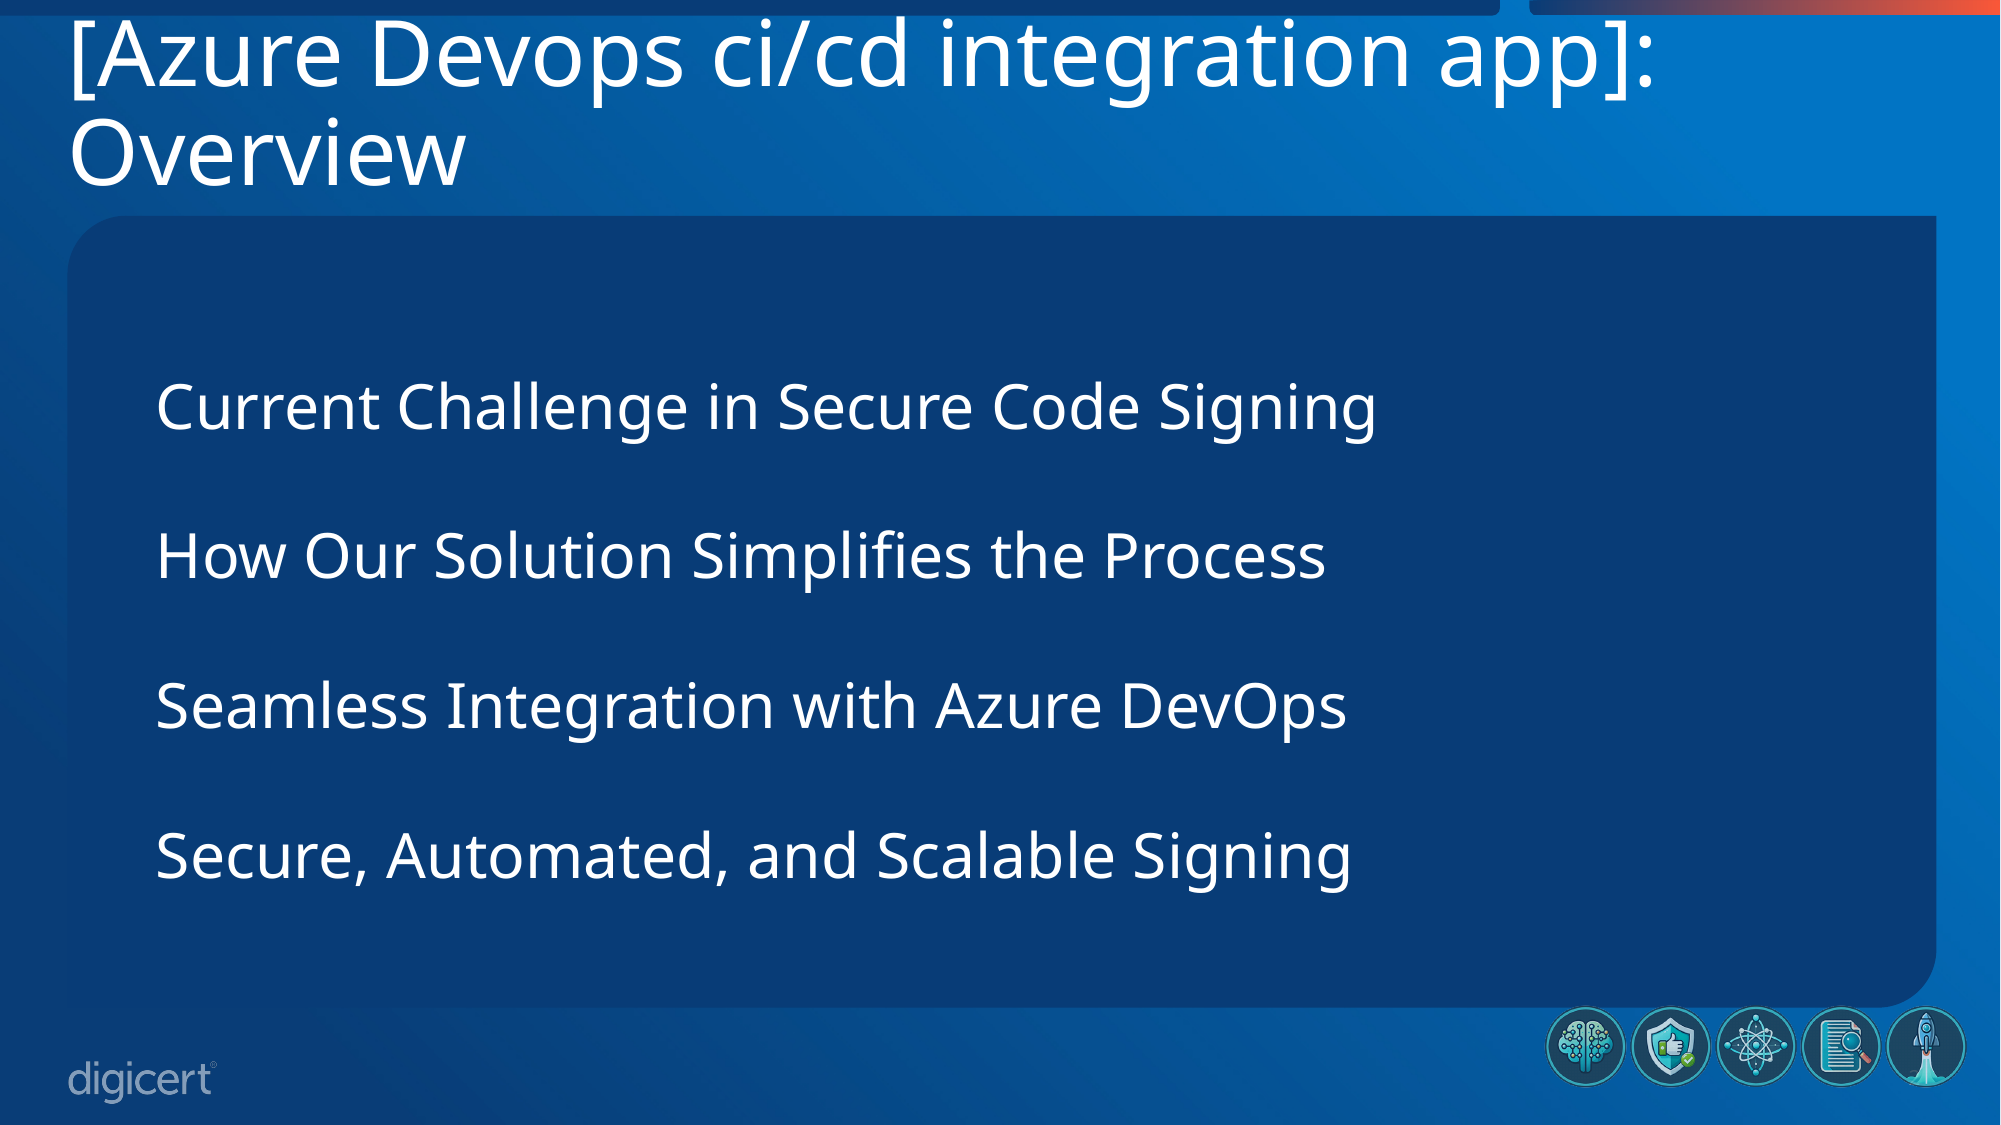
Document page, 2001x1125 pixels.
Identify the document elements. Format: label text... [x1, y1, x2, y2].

text_box [65, 214, 1938, 1010]
text_box Current Challenge in Secure Code Signing How Our Solution Simplifies the Process Seamless Integration with Azure DevOps Secure, Automated, and Scalable Signing [139, 358, 1722, 950]
picture [0, 0, 2001, 1125]
title [Azure Devops ci/cd integration app]: Overview [67, 49, 1937, 163]
